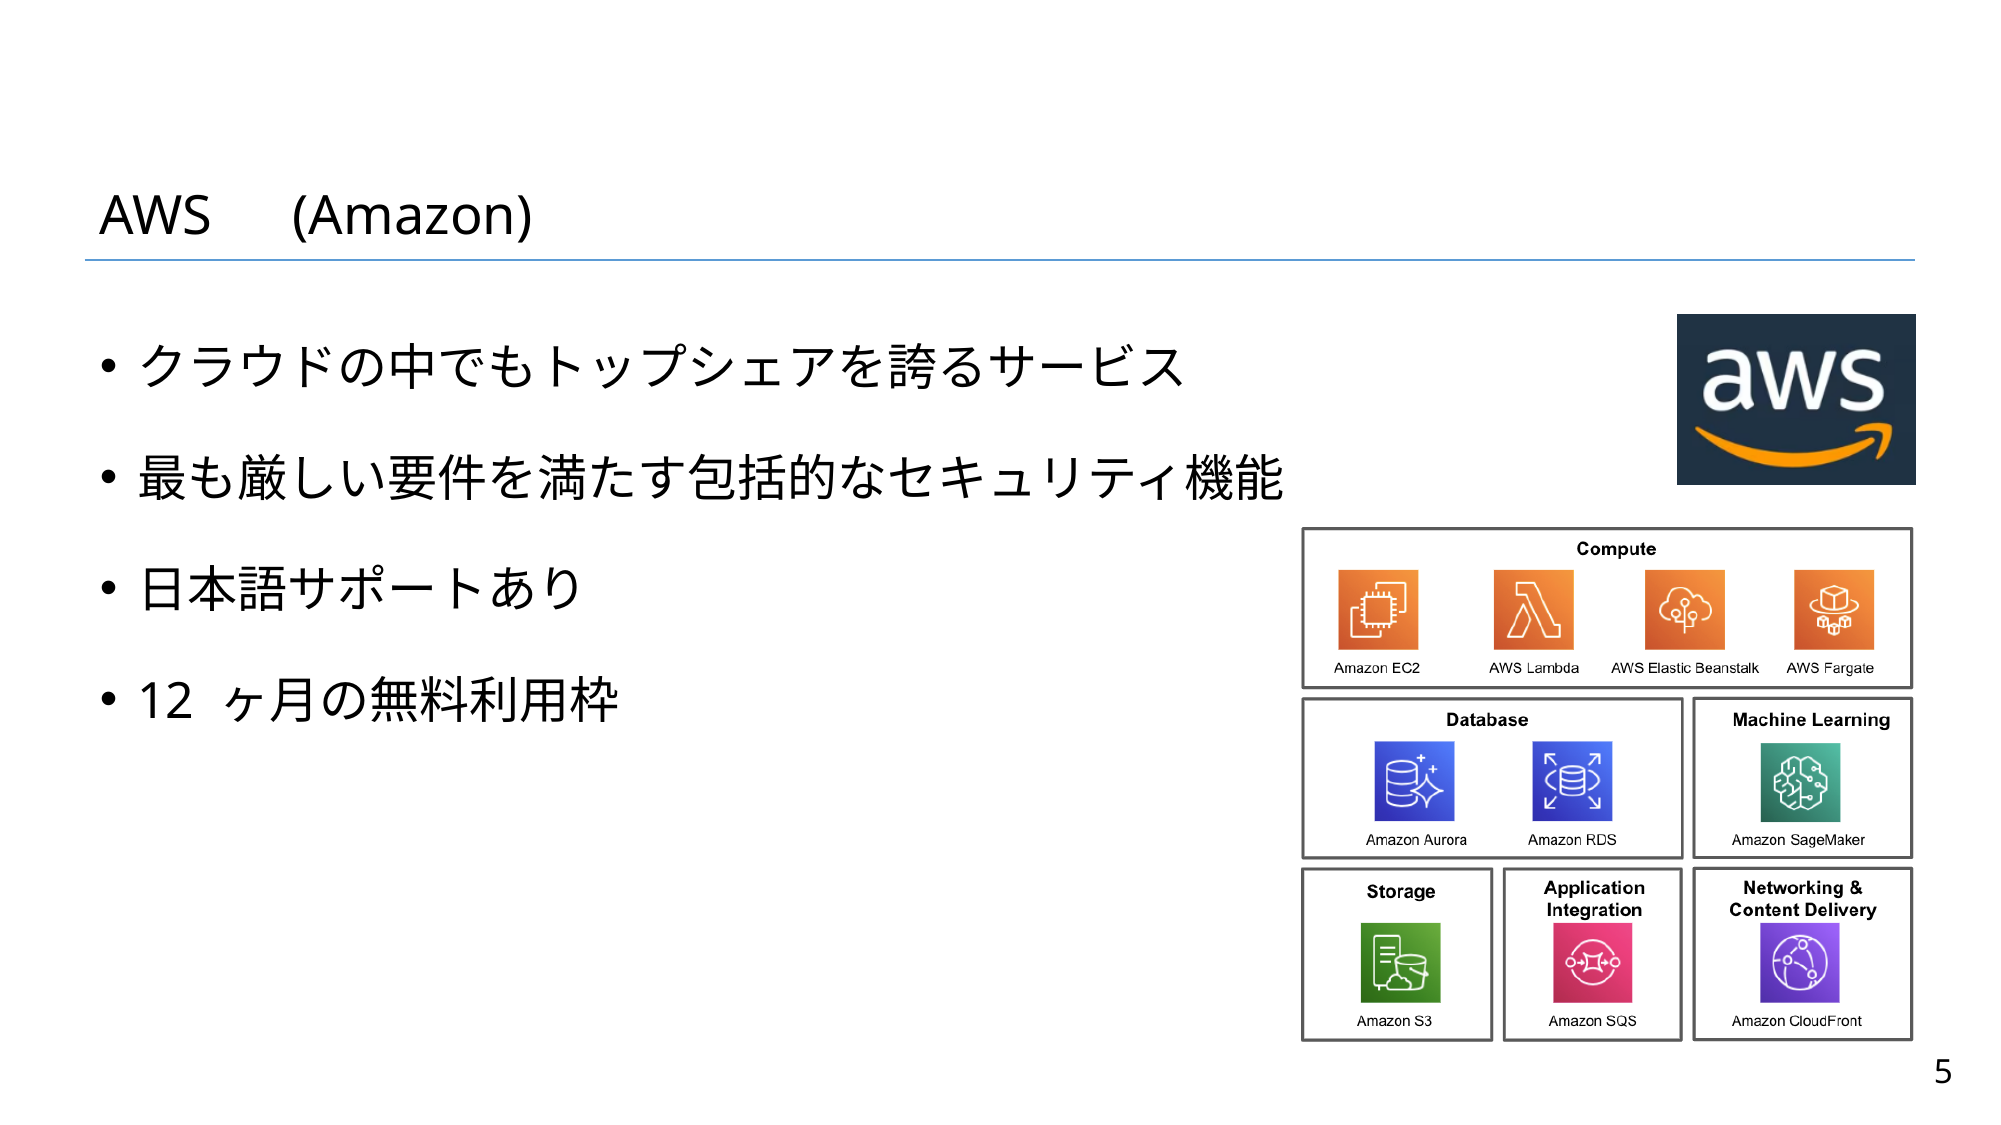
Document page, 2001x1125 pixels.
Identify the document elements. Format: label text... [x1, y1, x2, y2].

picture [1296, 522, 1916, 1043]
picture [1677, 313, 1916, 485]
slide_number 5 [1517, 1042, 1968, 1103]
list AWS (Amazon) [84, 165, 1916, 260]
list クラウドの中でもトップシェアを誇るサービス 最も厳しい要件を満たす包括的なセキュリティ機能 日本語サポートあり 12 ヶ月の無料利用枠 [84, 298, 1916, 1014]
